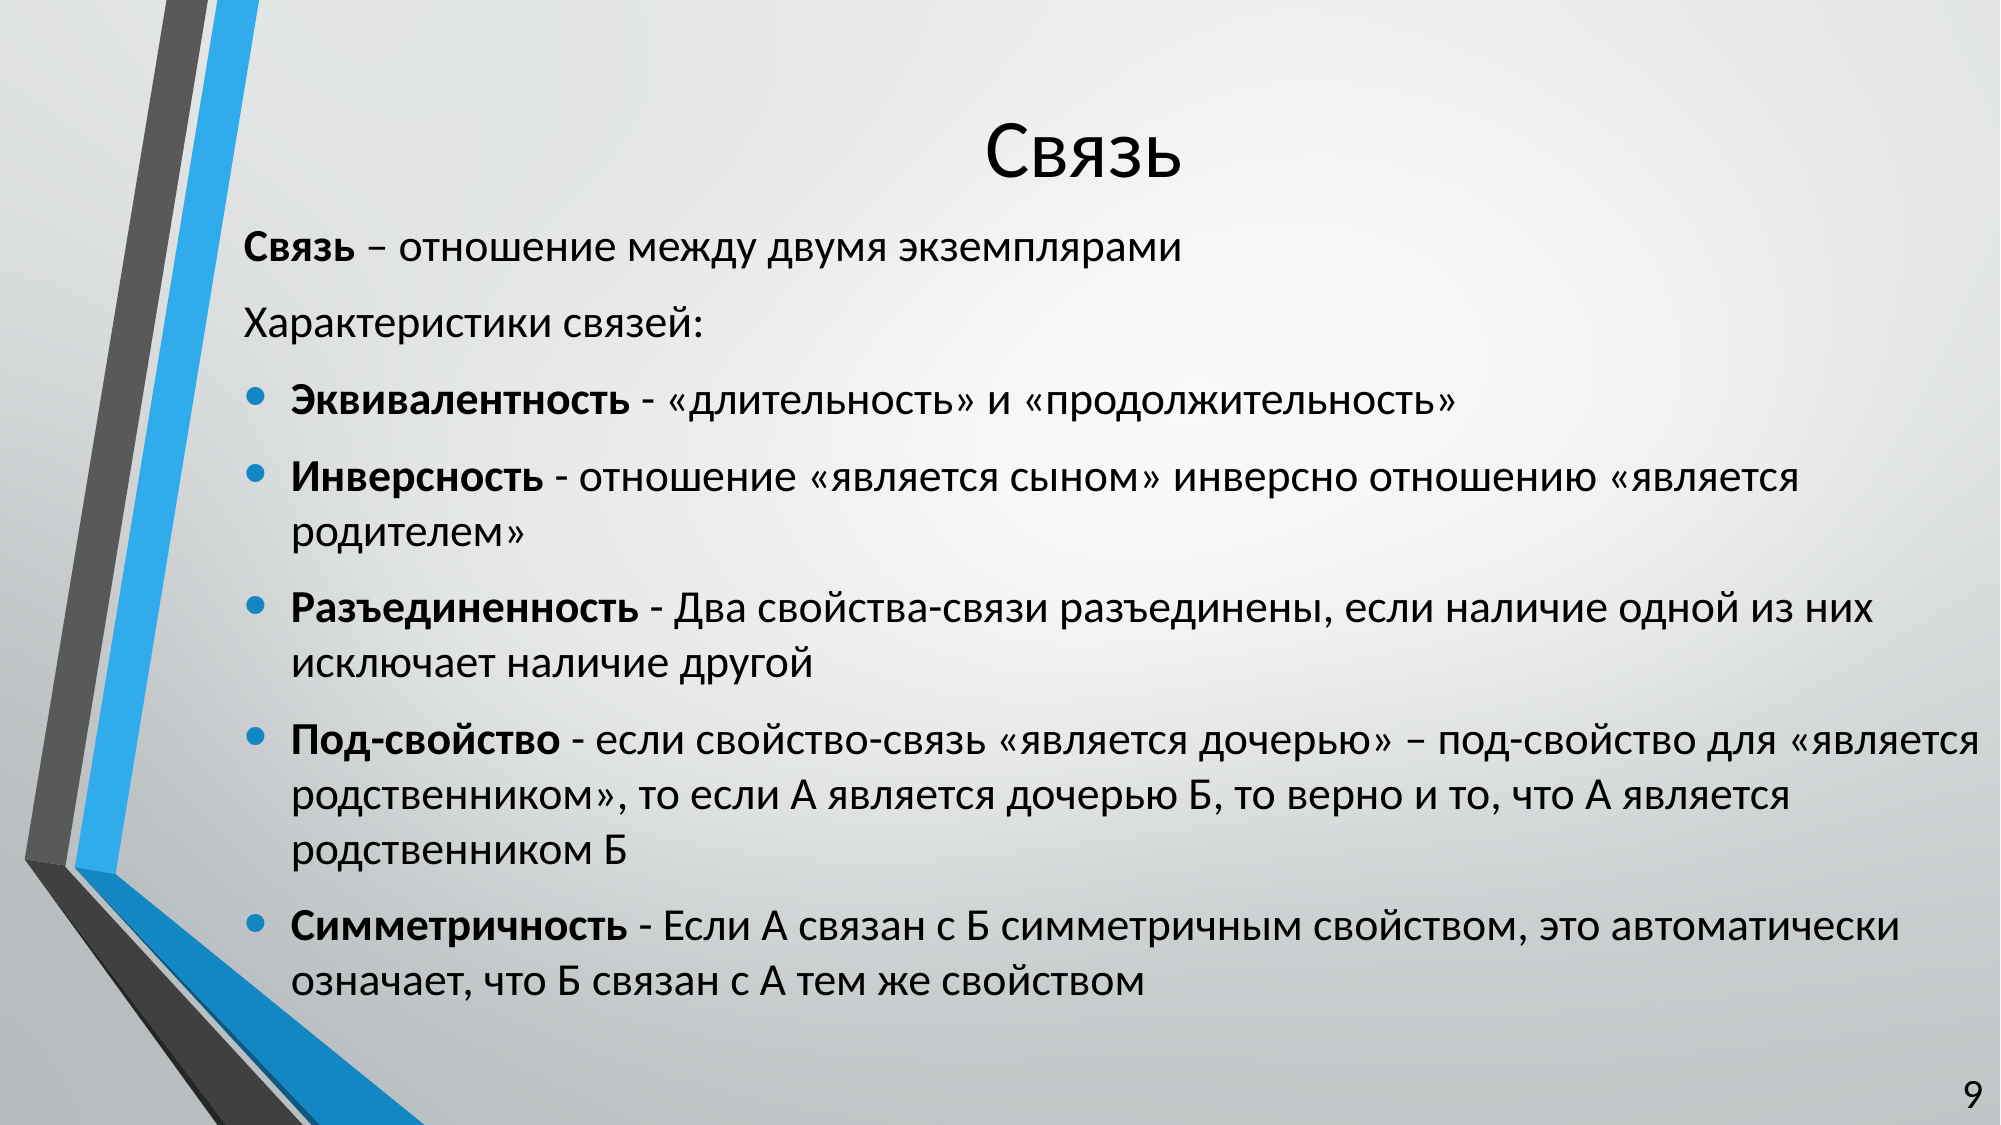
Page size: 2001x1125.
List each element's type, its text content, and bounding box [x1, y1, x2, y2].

text_box 9 [1947, 1059, 2000, 1125]
title Связь [262, 0, 1906, 288]
list Связь – отношение между двумя экземплярами Характеристики связей: Эквивалентность - «длительность» и «продолжительность» Инверсность - отношение «является сыном» инверсно отношению «является родителем» Разъединенность - Два свойства-связи разъединены, если наличие одной из них исключает наличие другой Под-свойство - если свойство-связь «является дочерью» – под-свойство для «является родственником», то если А является дочерью Б, то верно и то, что А является родственником Б Симметричность - Если А связан с Б симметричным свойством, это автоматически означает, что Б связан с А тем же свойством [228, 289, 2000, 1084]
